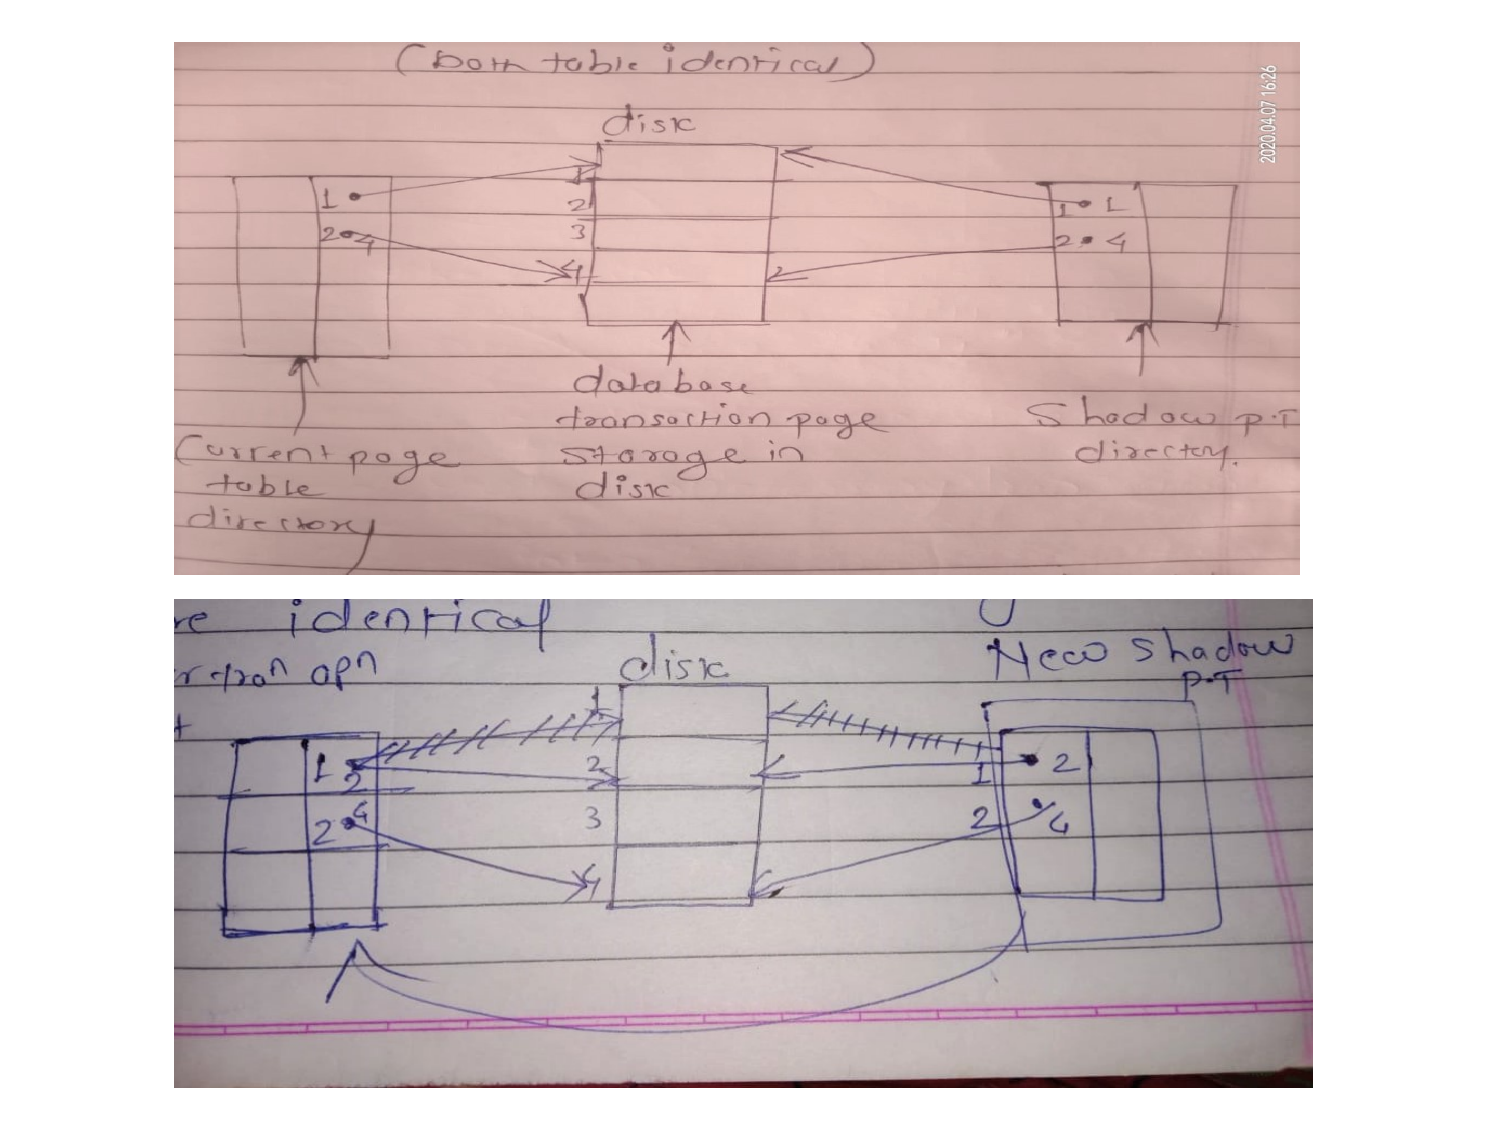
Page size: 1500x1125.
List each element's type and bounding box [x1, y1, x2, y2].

picture [174, 599, 1313, 1088]
picture [174, 42, 1301, 576]
